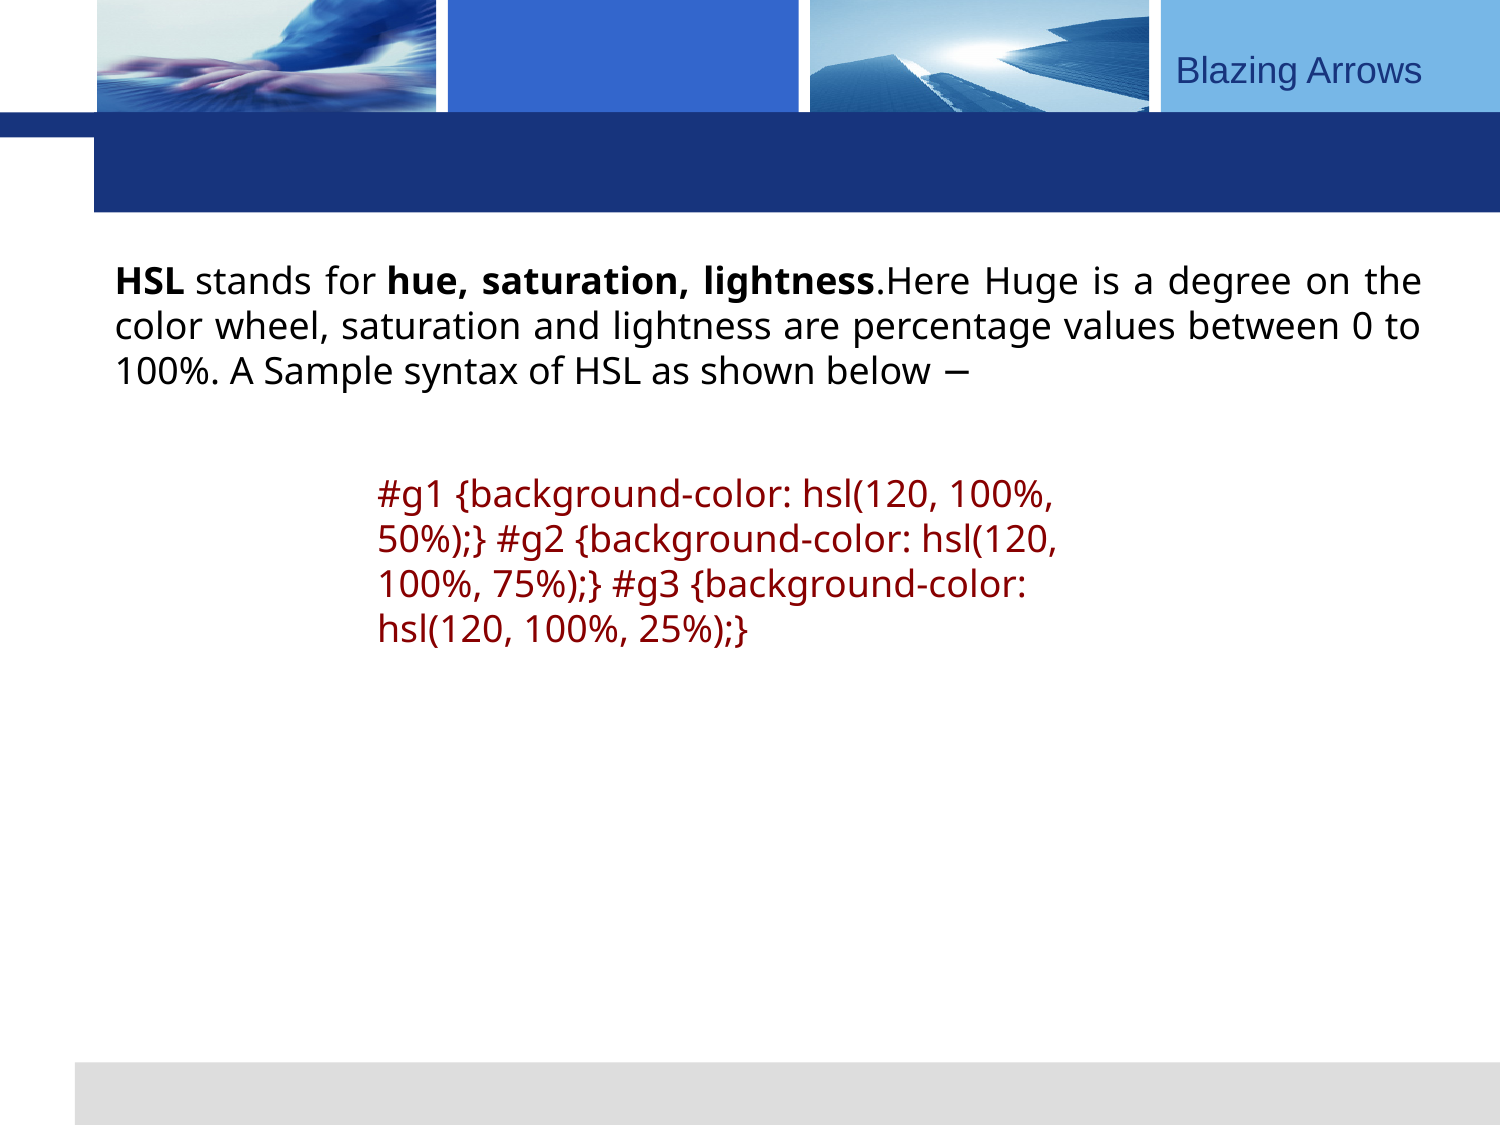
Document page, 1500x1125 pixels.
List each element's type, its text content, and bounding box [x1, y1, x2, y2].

picture [810, 0, 1150, 112]
text_box HSL stands for hue, saturation, lightness.Here Huge is a degree on the color wheel, saturation and lightness are percentage values between 0 to 100%. A Sample syntax of HSL as shown below − [99, 249, 1438, 490]
picture [97, 0, 437, 112]
text_box #g1 {background-color: hsl(120, 100%, 50%);} #g2 {background-color: hsl(120, 100%, 75%);} #g3 {background-color: hsl(120, 100%, 25%);} [362, 462, 1188, 768]
